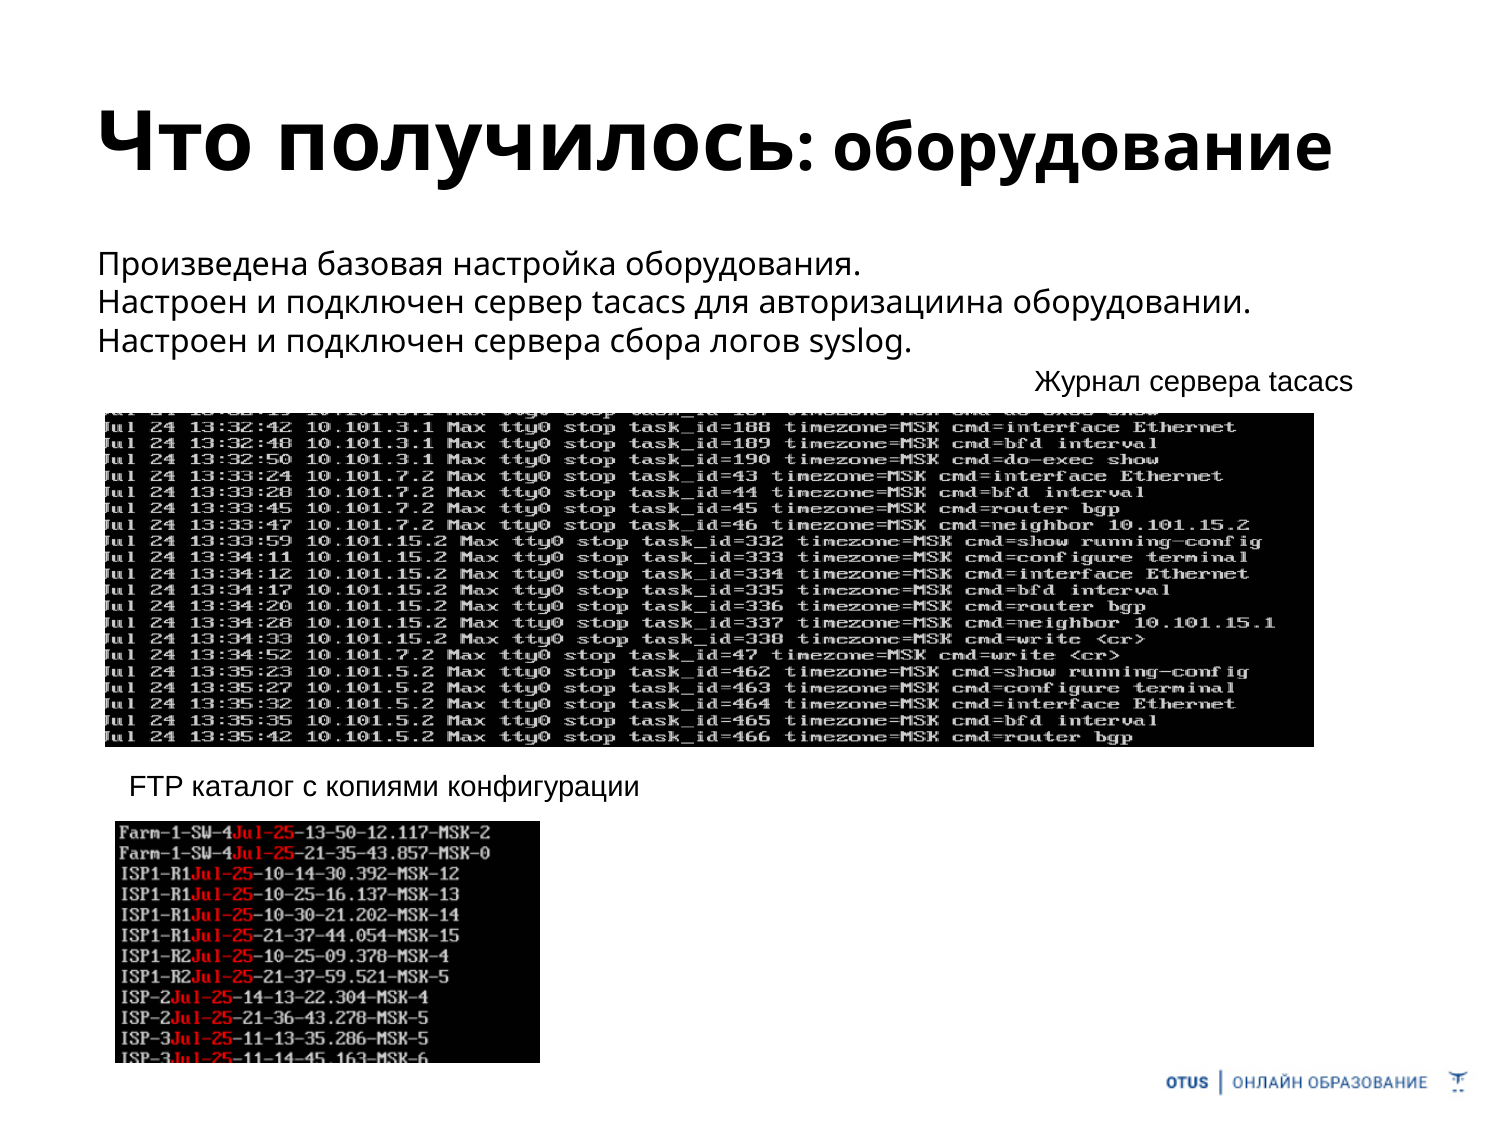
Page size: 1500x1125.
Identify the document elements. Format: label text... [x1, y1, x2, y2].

picture [0, 0, 1500, 1125]
text_box FTP каталог с копиями конфигурации [114, 759, 729, 810]
title Что получилось: оборудование [82, 72, 1480, 287]
text_box Журнал сервера tacacs [1019, 354, 1371, 405]
list Произведена базовая настройка оборудования. Настроен и подключен сервер tacacs для авторизациина оборудовании. Настроен и подключен сервера сбора логов syslog. [82, 227, 1402, 374]
